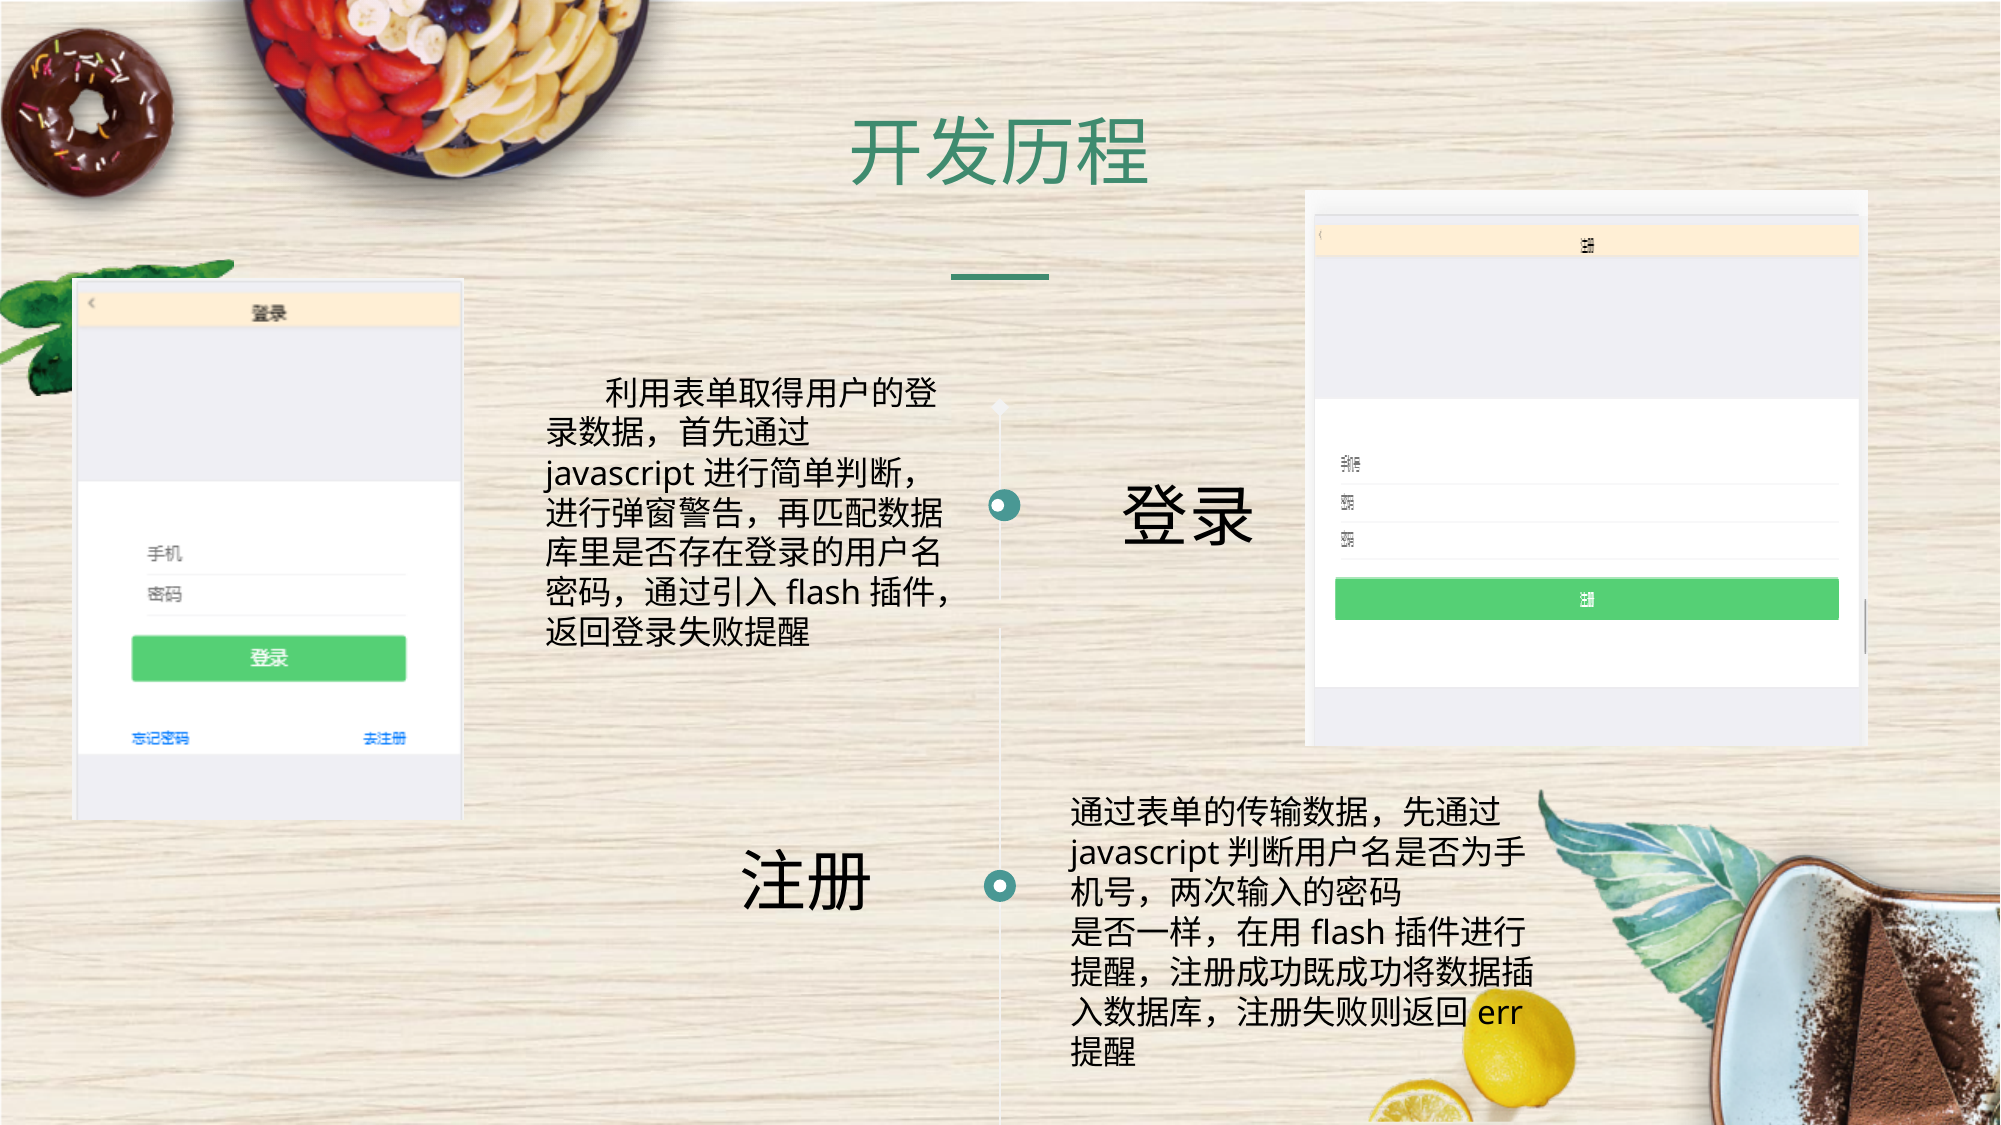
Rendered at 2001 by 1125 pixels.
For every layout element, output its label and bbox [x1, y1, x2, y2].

picture [72, 278, 464, 820]
picture [1305, 190, 1868, 746]
text_box [0, 0, 2000, 1125]
